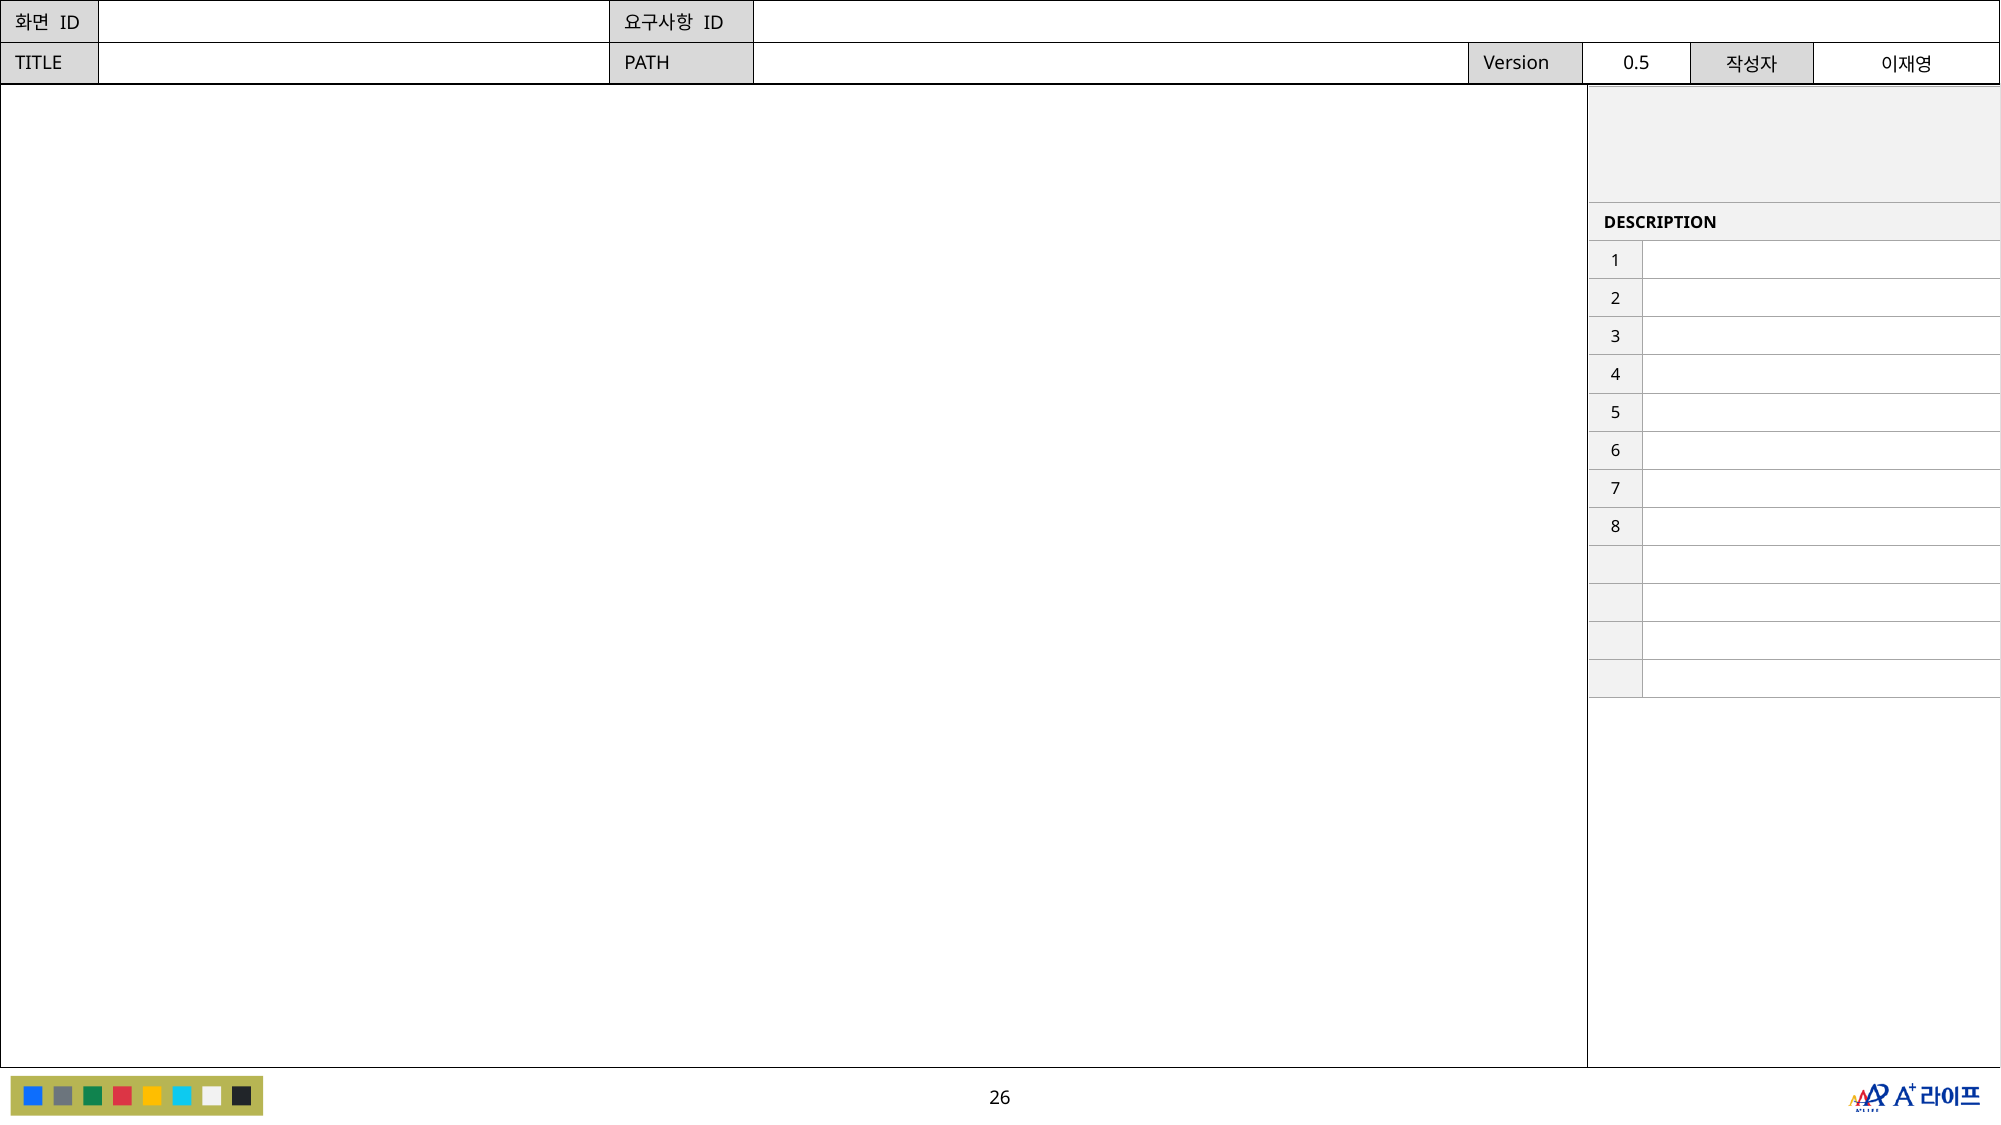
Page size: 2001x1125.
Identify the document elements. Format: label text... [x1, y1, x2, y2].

picture [1848, 1083, 1980, 1112]
table_cell 1 [1589, 241, 1642, 278]
table_cell 4 [1589, 355, 1642, 393]
table_cell [1643, 394, 2000, 431]
table_cell [1643, 508, 2000, 545]
table_cell [1589, 546, 1642, 583]
table_cell [1643, 660, 2000, 697]
table_cell [1643, 470, 2000, 507]
table_cell 2 [1589, 279, 1642, 316]
table_cell [1589, 660, 1642, 697]
table_cell DESCRIPTION [1589, 203, 2000, 240]
table_cell [1643, 355, 2000, 393]
table_cell [1643, 584, 2000, 621]
table_cell 7 [1589, 470, 1642, 507]
table_cell [1643, 317, 2000, 354]
table_header [1589, 87, 2000, 202]
table_cell 8 [1589, 508, 1642, 545]
table_cell [1643, 241, 2000, 278]
table_cell [1643, 546, 2000, 583]
table_cell [1589, 622, 1642, 659]
table_cell 5 [1589, 394, 1642, 431]
table_cell [1643, 622, 2000, 659]
table_cell [1643, 432, 2000, 469]
table_cell 6 [1589, 432, 1642, 469]
table_cell [1589, 584, 1642, 621]
table_cell 3 [1589, 317, 1642, 354]
table_cell [1643, 279, 2000, 316]
